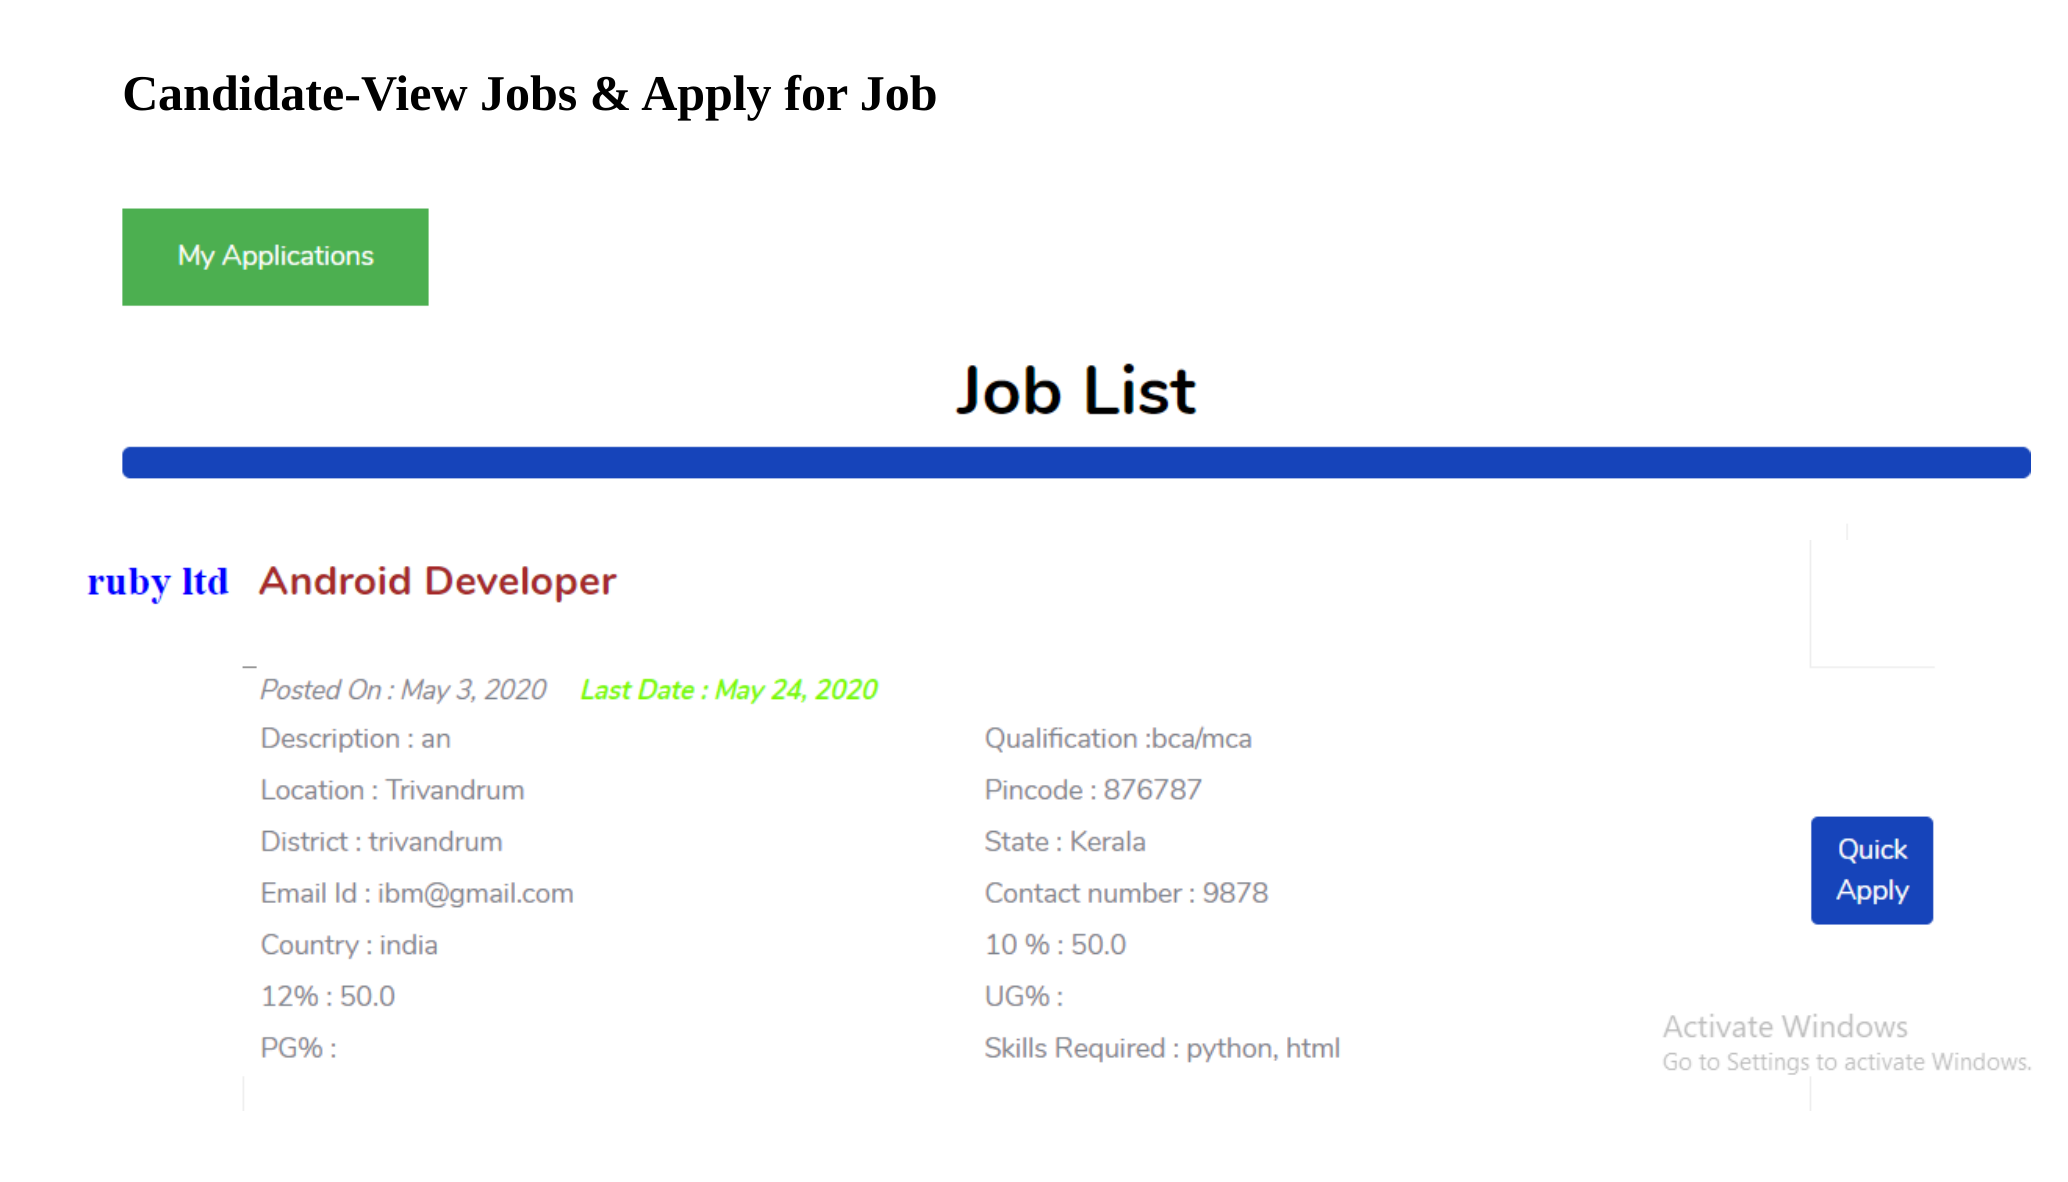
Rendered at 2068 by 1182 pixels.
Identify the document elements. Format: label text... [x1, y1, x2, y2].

picture [38, 190, 2068, 1112]
text_box Candidate-View Jobs & Apply for Job [107, 53, 953, 128]
